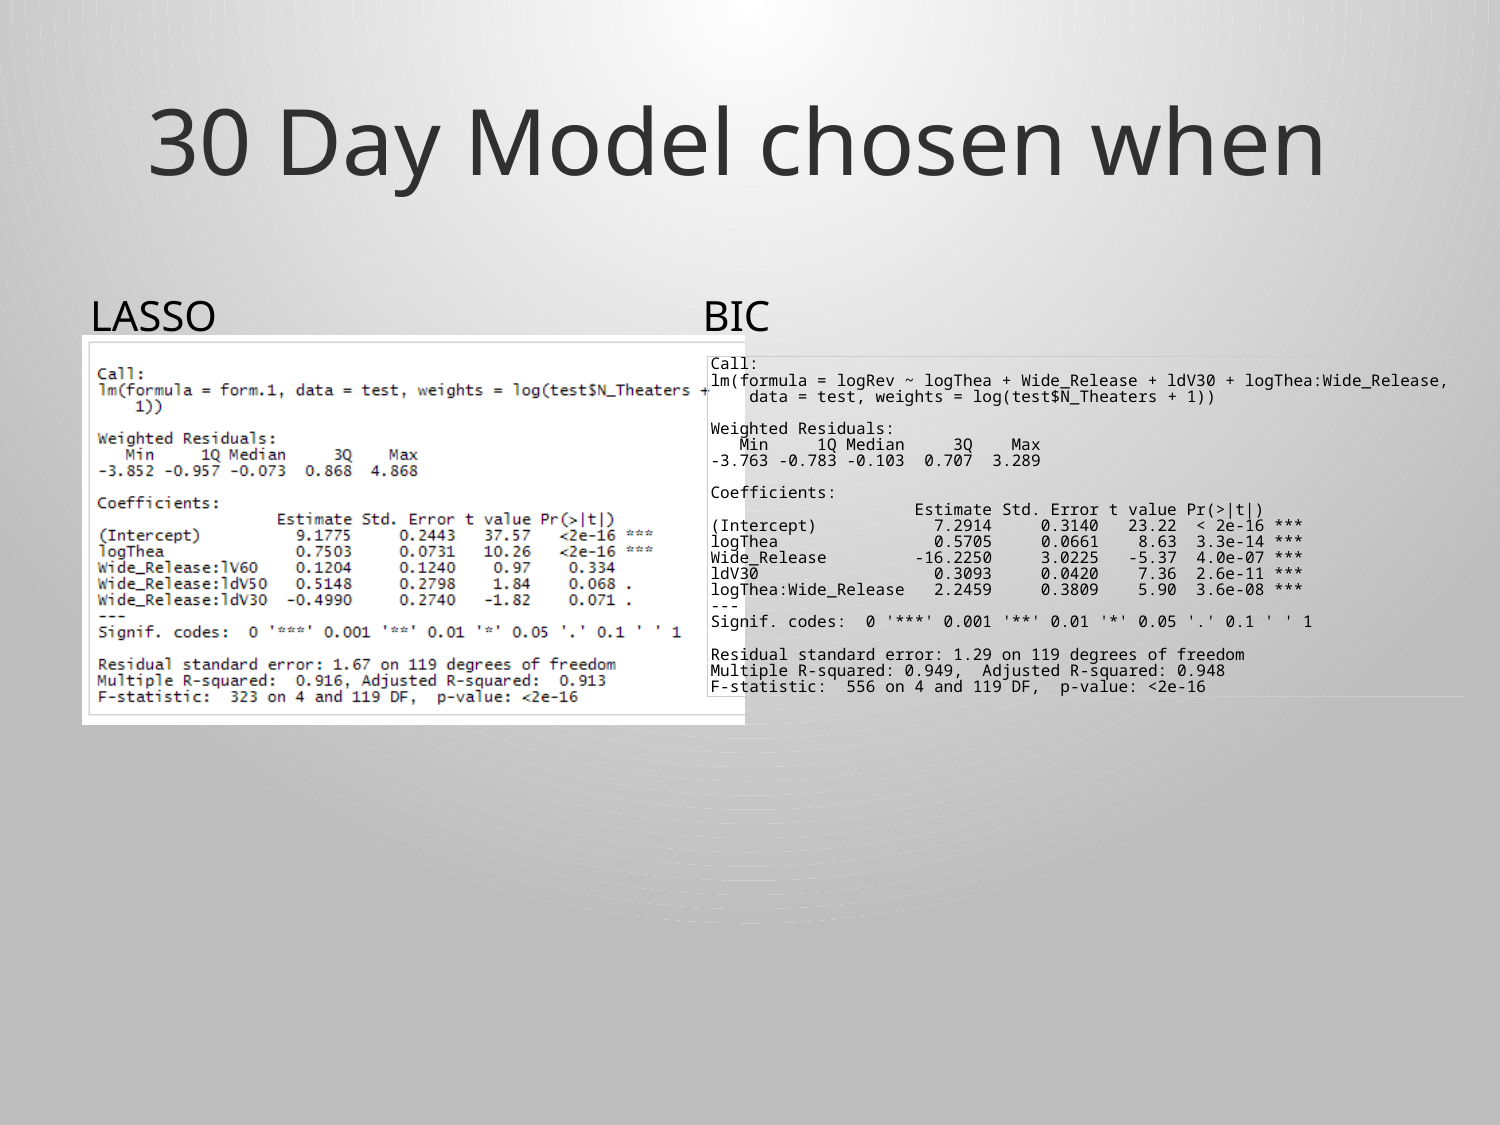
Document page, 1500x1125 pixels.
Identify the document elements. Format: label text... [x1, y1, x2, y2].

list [706, 355, 1464, 698]
list LASSO [75, 282, 639, 340]
list BIC [687, 282, 1351, 354]
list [81, 335, 745, 726]
